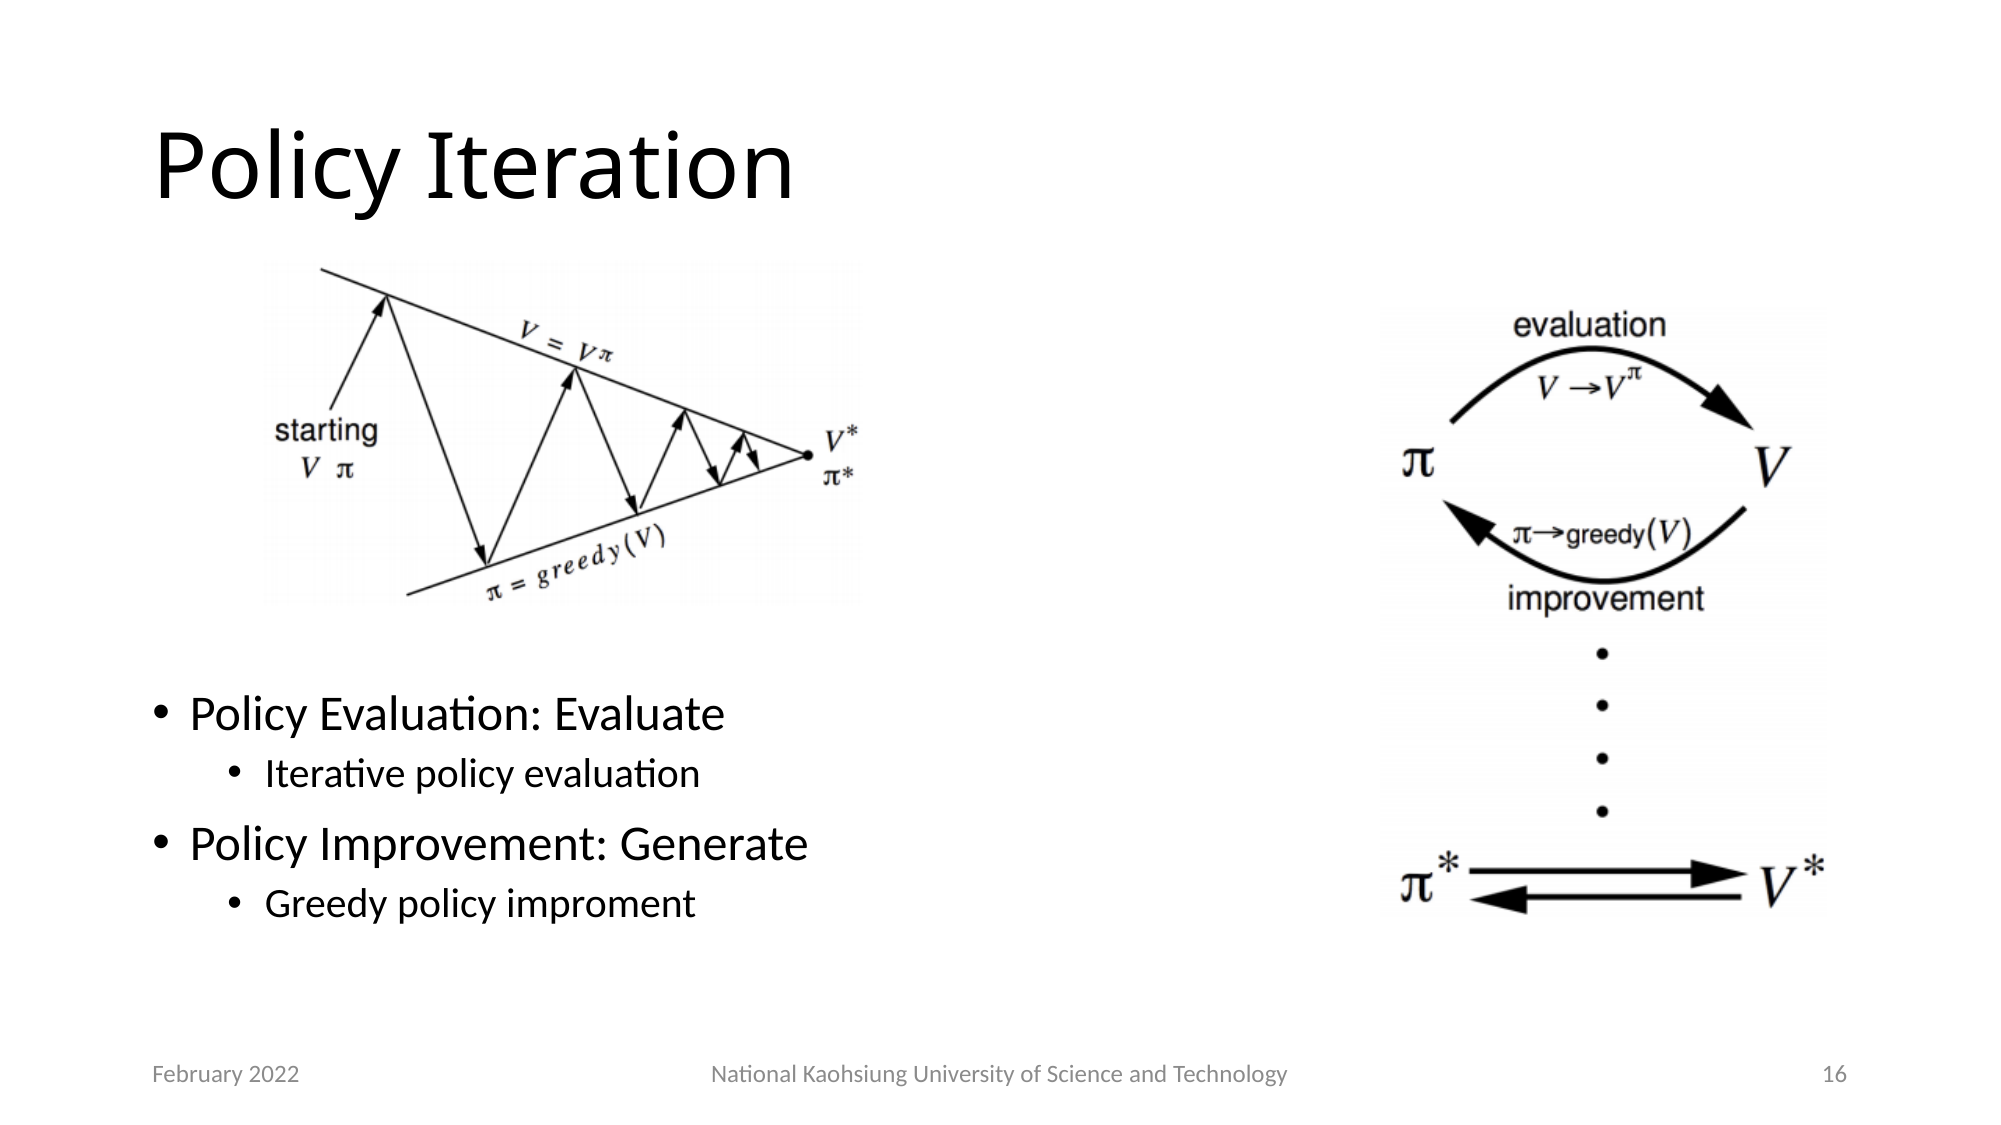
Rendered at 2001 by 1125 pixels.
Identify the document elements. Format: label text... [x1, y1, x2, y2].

picture [1362, 277, 1863, 958]
slide_number 16 [1412, 1042, 1863, 1103]
picture [254, 247, 885, 622]
title Policy Iteration [137, 59, 1863, 278]
footer National Kaohsiung University of Science and Technology [662, 1042, 1338, 1103]
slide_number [137, 1042, 588, 1103]
